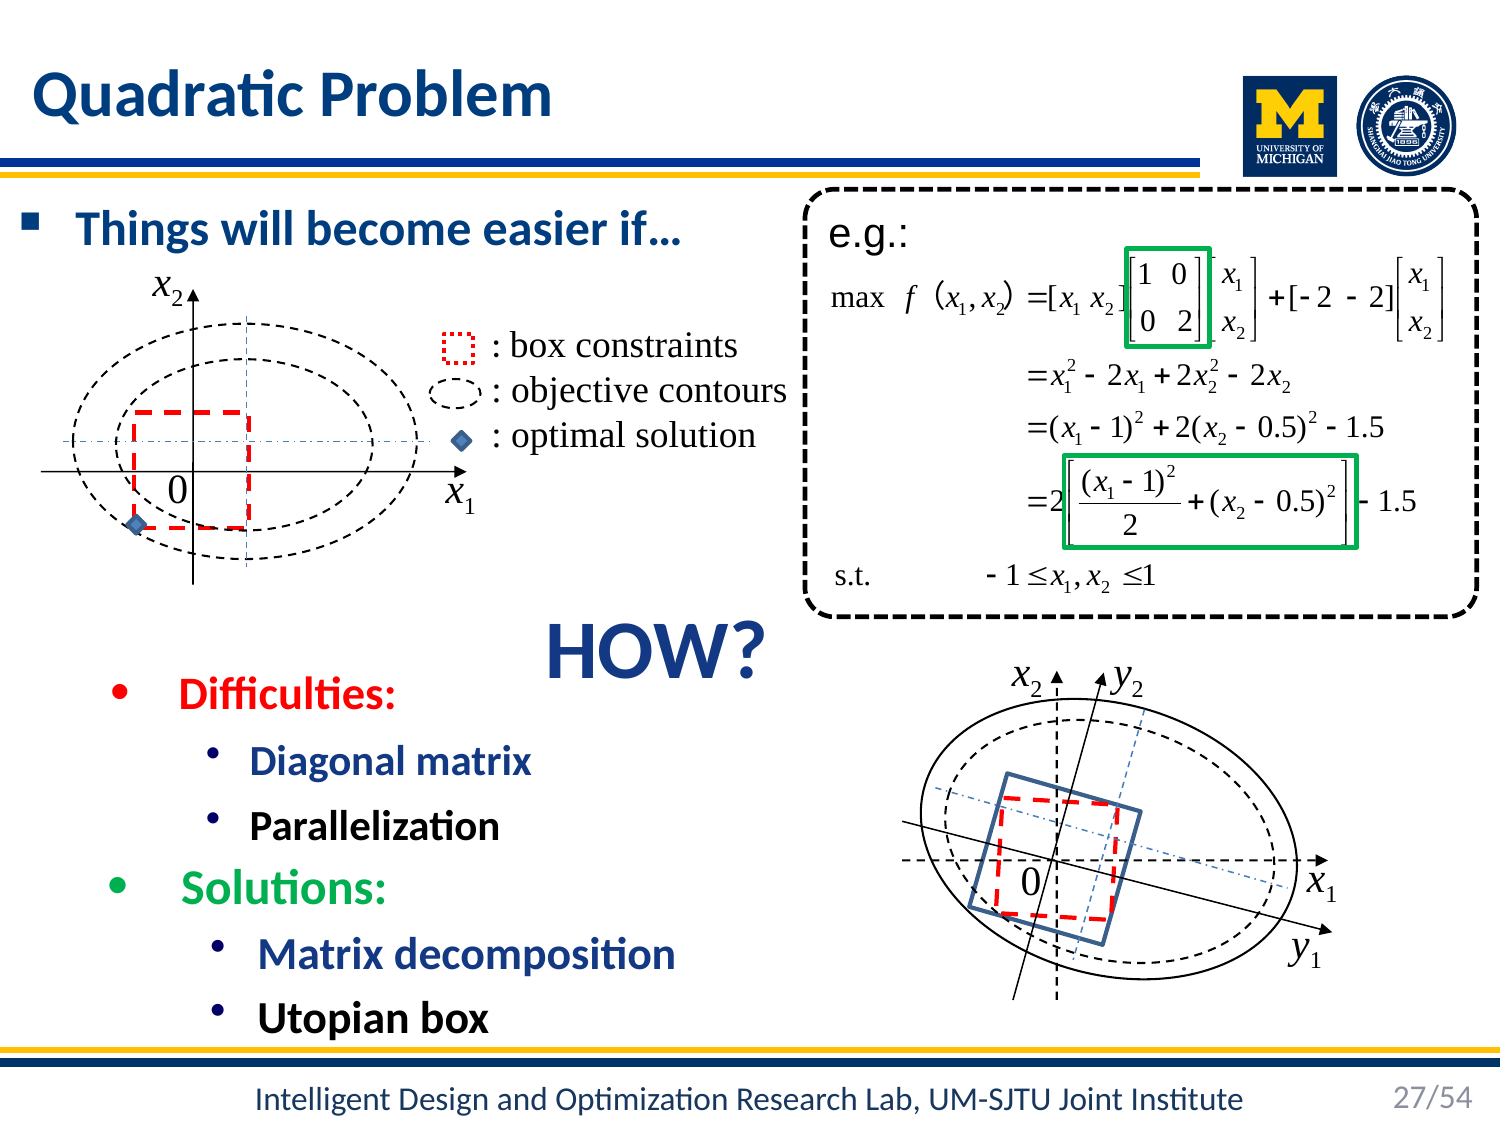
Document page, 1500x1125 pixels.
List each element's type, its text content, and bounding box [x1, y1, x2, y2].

picture [1228, 68, 1463, 182]
text_box Solutions: Matrix decomposition Utopian box [92, 841, 739, 1037]
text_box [40, 246, 815, 585]
text_box Difficulties: Diagonal matrix Parallelization [95, 649, 596, 841]
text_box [901, 637, 1354, 1001]
title Quadratic Problem [17, 37, 1199, 143]
slide_number 27/54 [1345, 1065, 1488, 1125]
list Things will become easier if… [4, 187, 758, 276]
text_box HOW? [530, 586, 839, 725]
text_box e.g.: [804, 189, 1477, 617]
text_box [825, 251, 1455, 600]
